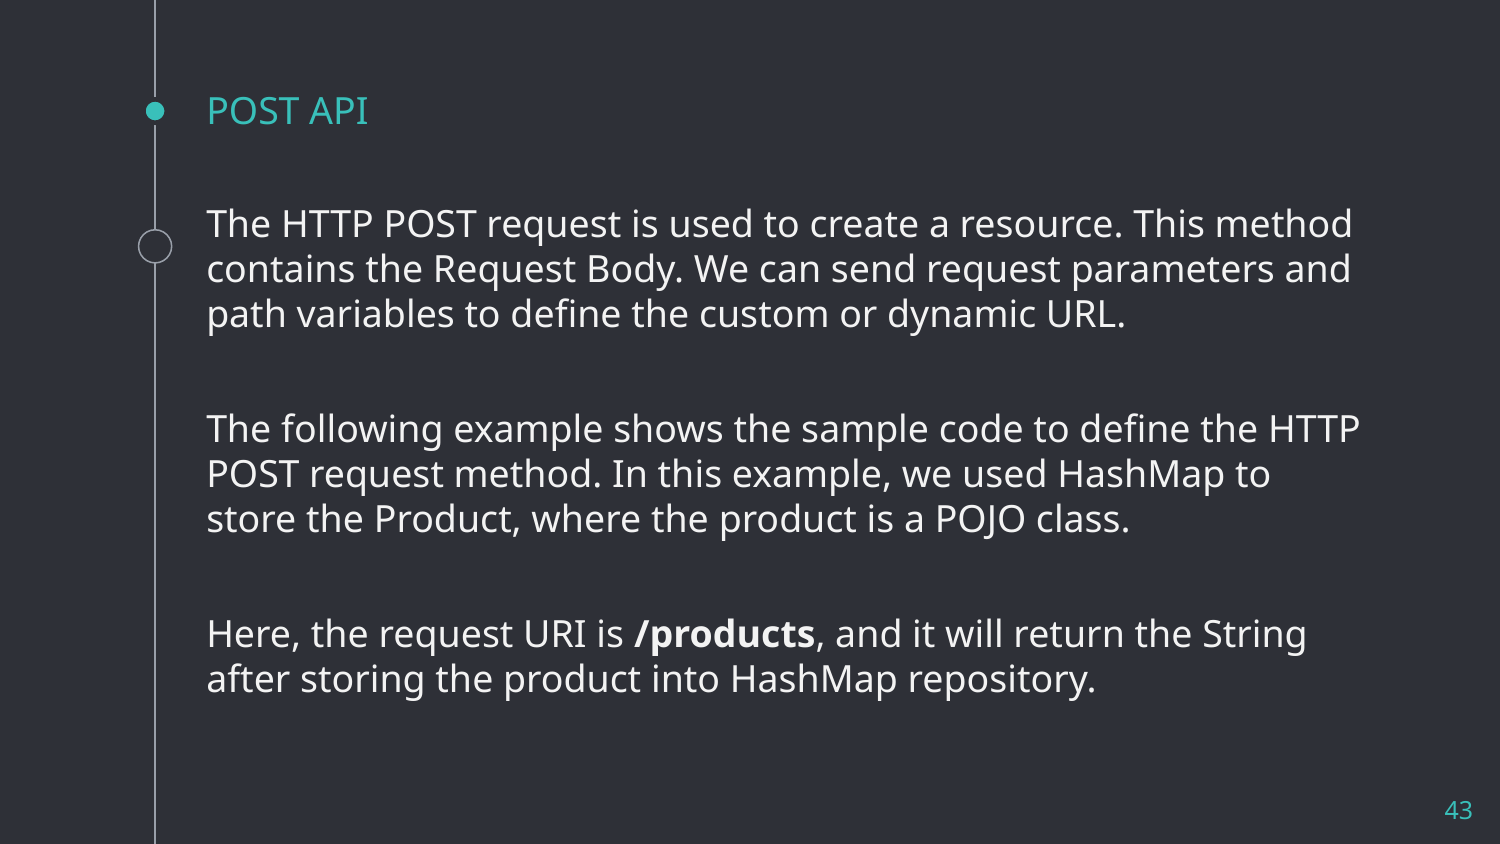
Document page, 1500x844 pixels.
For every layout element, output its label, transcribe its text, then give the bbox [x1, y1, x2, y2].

list The HTTP POST request is used to create a resource. This method contains the Request Body. We can send request parameters and path variables to define the custom or dynamic URL. The following example shows the sample code to define the HTTP POST request method. In this example, we used HashMap to store the Product, where the product is a POJO class. Here, the request URI is /products, and it will return the String after storing the product into HashMap repository. [191, 185, 1383, 797]
slide_number 43 [1398, 779, 1489, 832]
title POST API [191, 90, 1317, 147]
